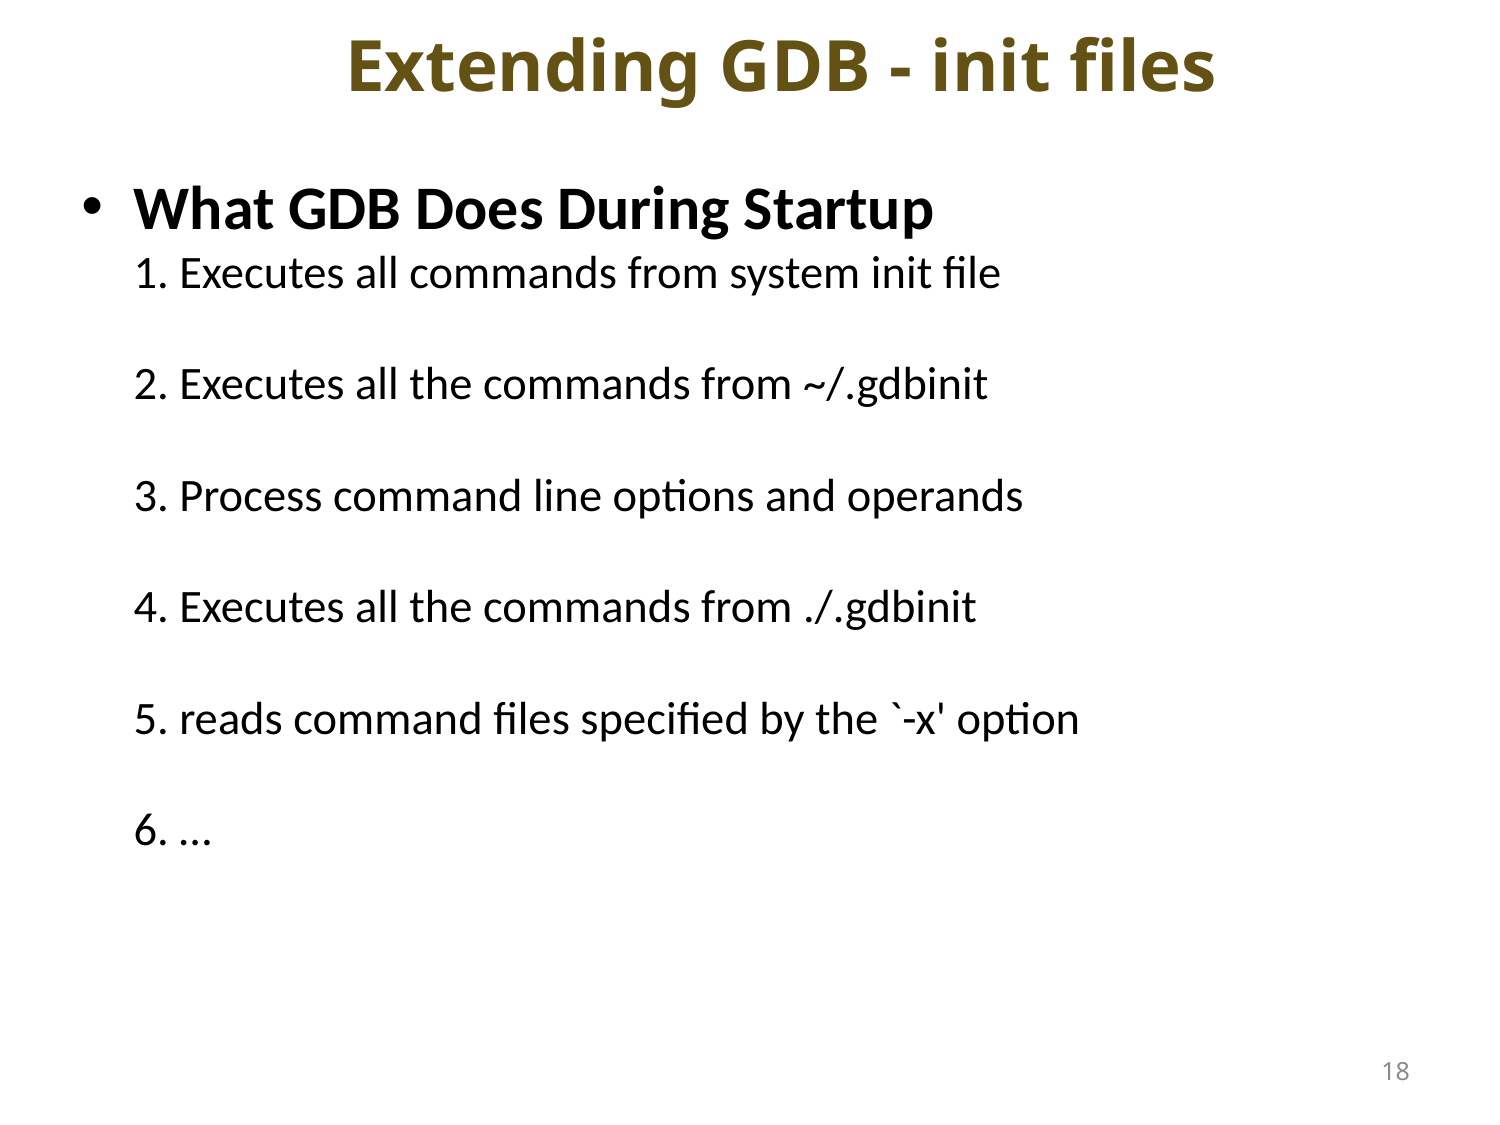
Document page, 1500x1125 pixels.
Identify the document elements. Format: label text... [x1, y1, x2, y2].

slide_number 18 [1074, 1042, 1425, 1103]
list What GDB Does During Startup 1. Executes all commands from system init file 2. Executes all the commands from ~/.gdbinit 3. Process command line options and operands 4. Executes all the commands from ./.gdbinit 5. reads command files specified by the `-x' option 6. … [66, 159, 1417, 965]
title Extending GDB - init files [137, 12, 1425, 114]
